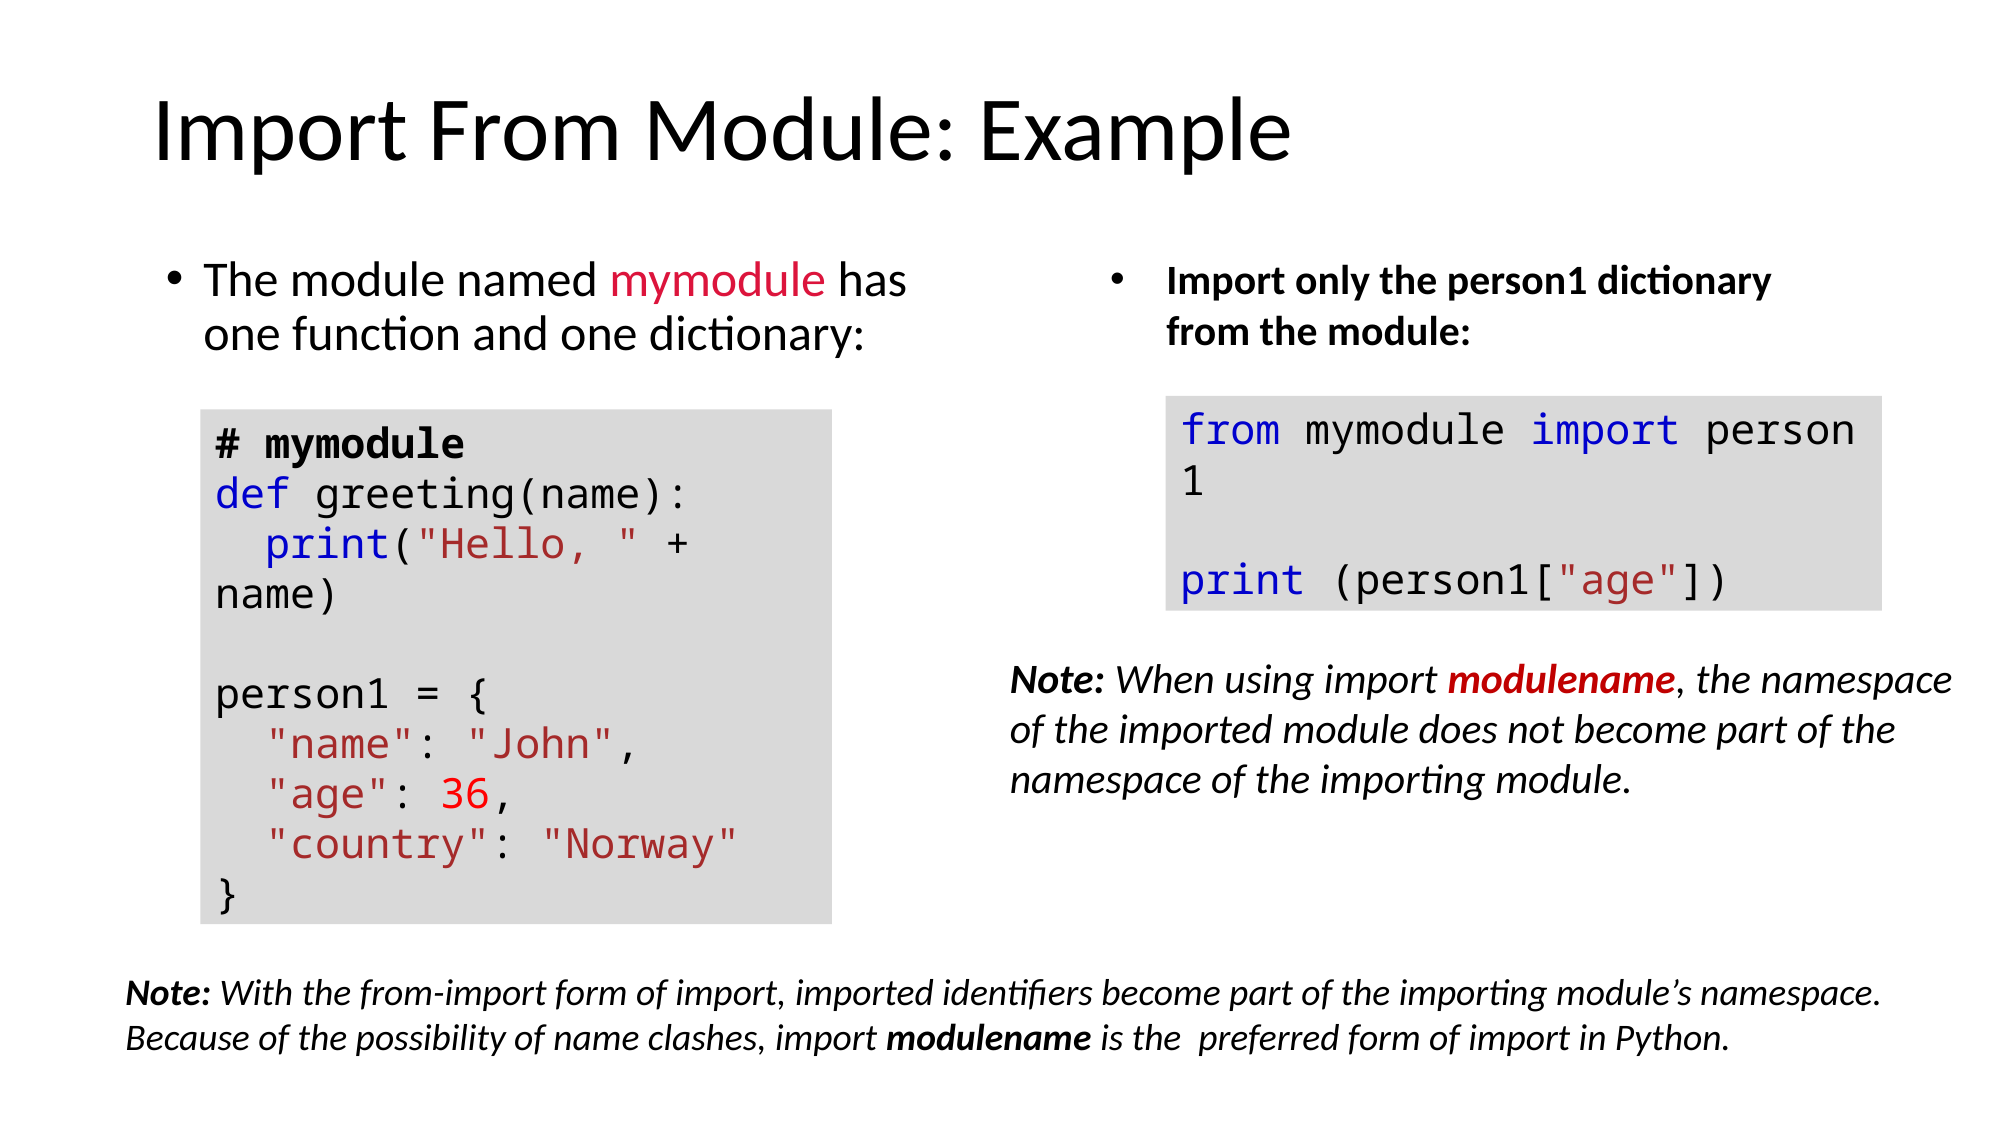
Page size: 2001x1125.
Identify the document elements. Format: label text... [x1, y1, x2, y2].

text_box Note: When using import modulename, the namespace of the imported module does not become part of the namespace of the importing module. [995, 644, 1977, 859]
text_box from mymodule import person1 print (person1["age"]) [1165, 395, 1882, 611]
text_box Note: With the from-import form of import, imported identifiers become part of the importing module’s namespace. Because of the possibility of name clashes, import modulename is the preferred form of import in Python. [110, 960, 1977, 1066]
list The module named mymodule has one function and one dictionary: [150, 246, 957, 960]
text_box # mymodule def greeting(name): print("Hello, " + name) person1 = { "name": "John", "age": 36, "country": "Norway" } [200, 409, 832, 925]
title Import From Module: Example [137, 59, 1863, 202]
text_box Import only the person1 dictionary from the module: [1095, 246, 1789, 361]
